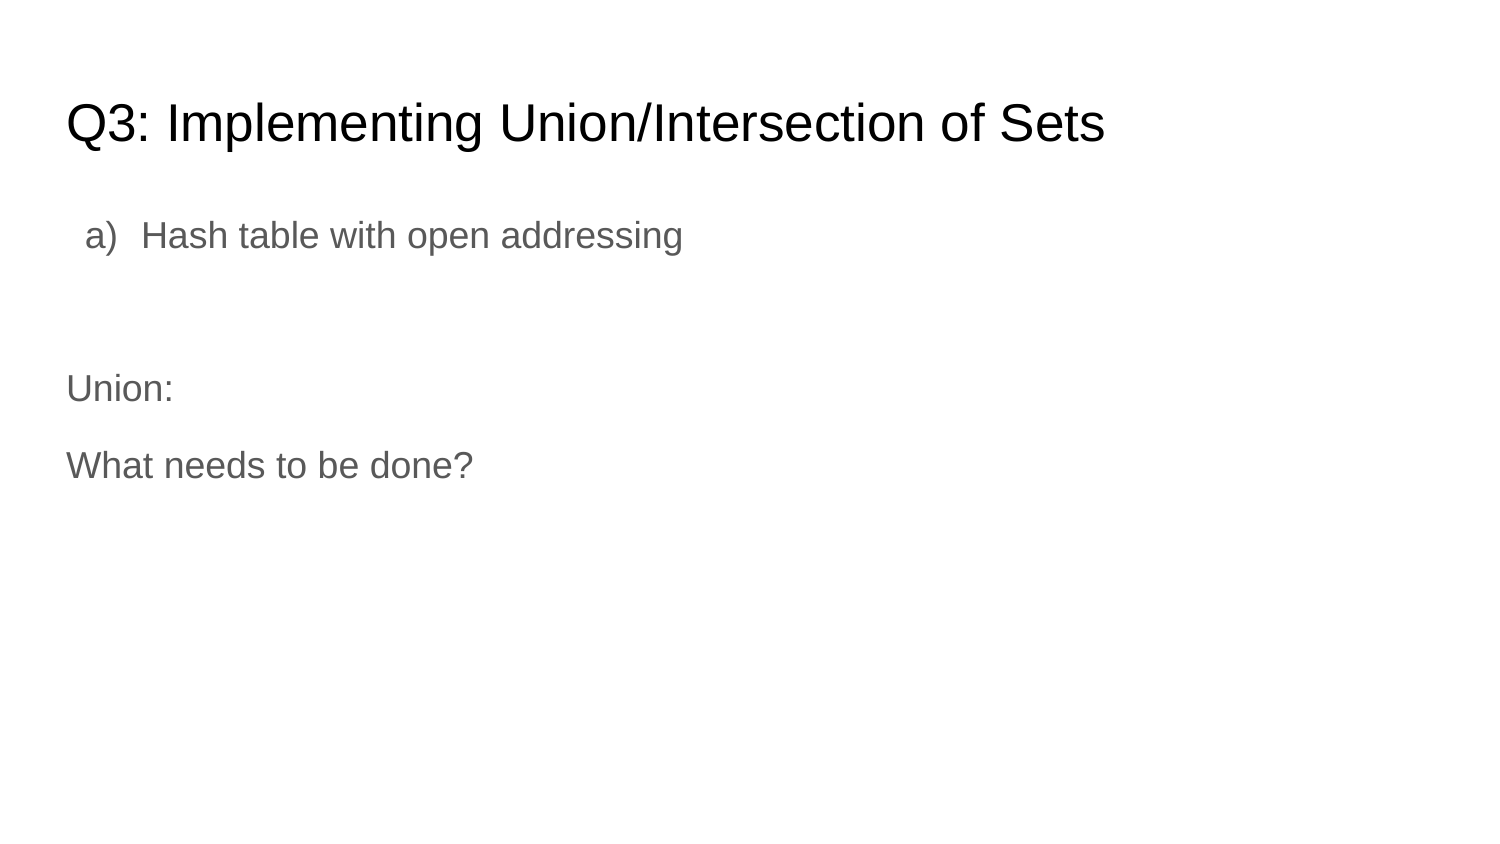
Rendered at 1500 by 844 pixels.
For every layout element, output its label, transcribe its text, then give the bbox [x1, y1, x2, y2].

title Q3: Implementing Union/Intersection of Sets [51, 72, 1449, 167]
list Hash table with open addressing Union: What needs to be done? [51, 189, 1449, 799]
